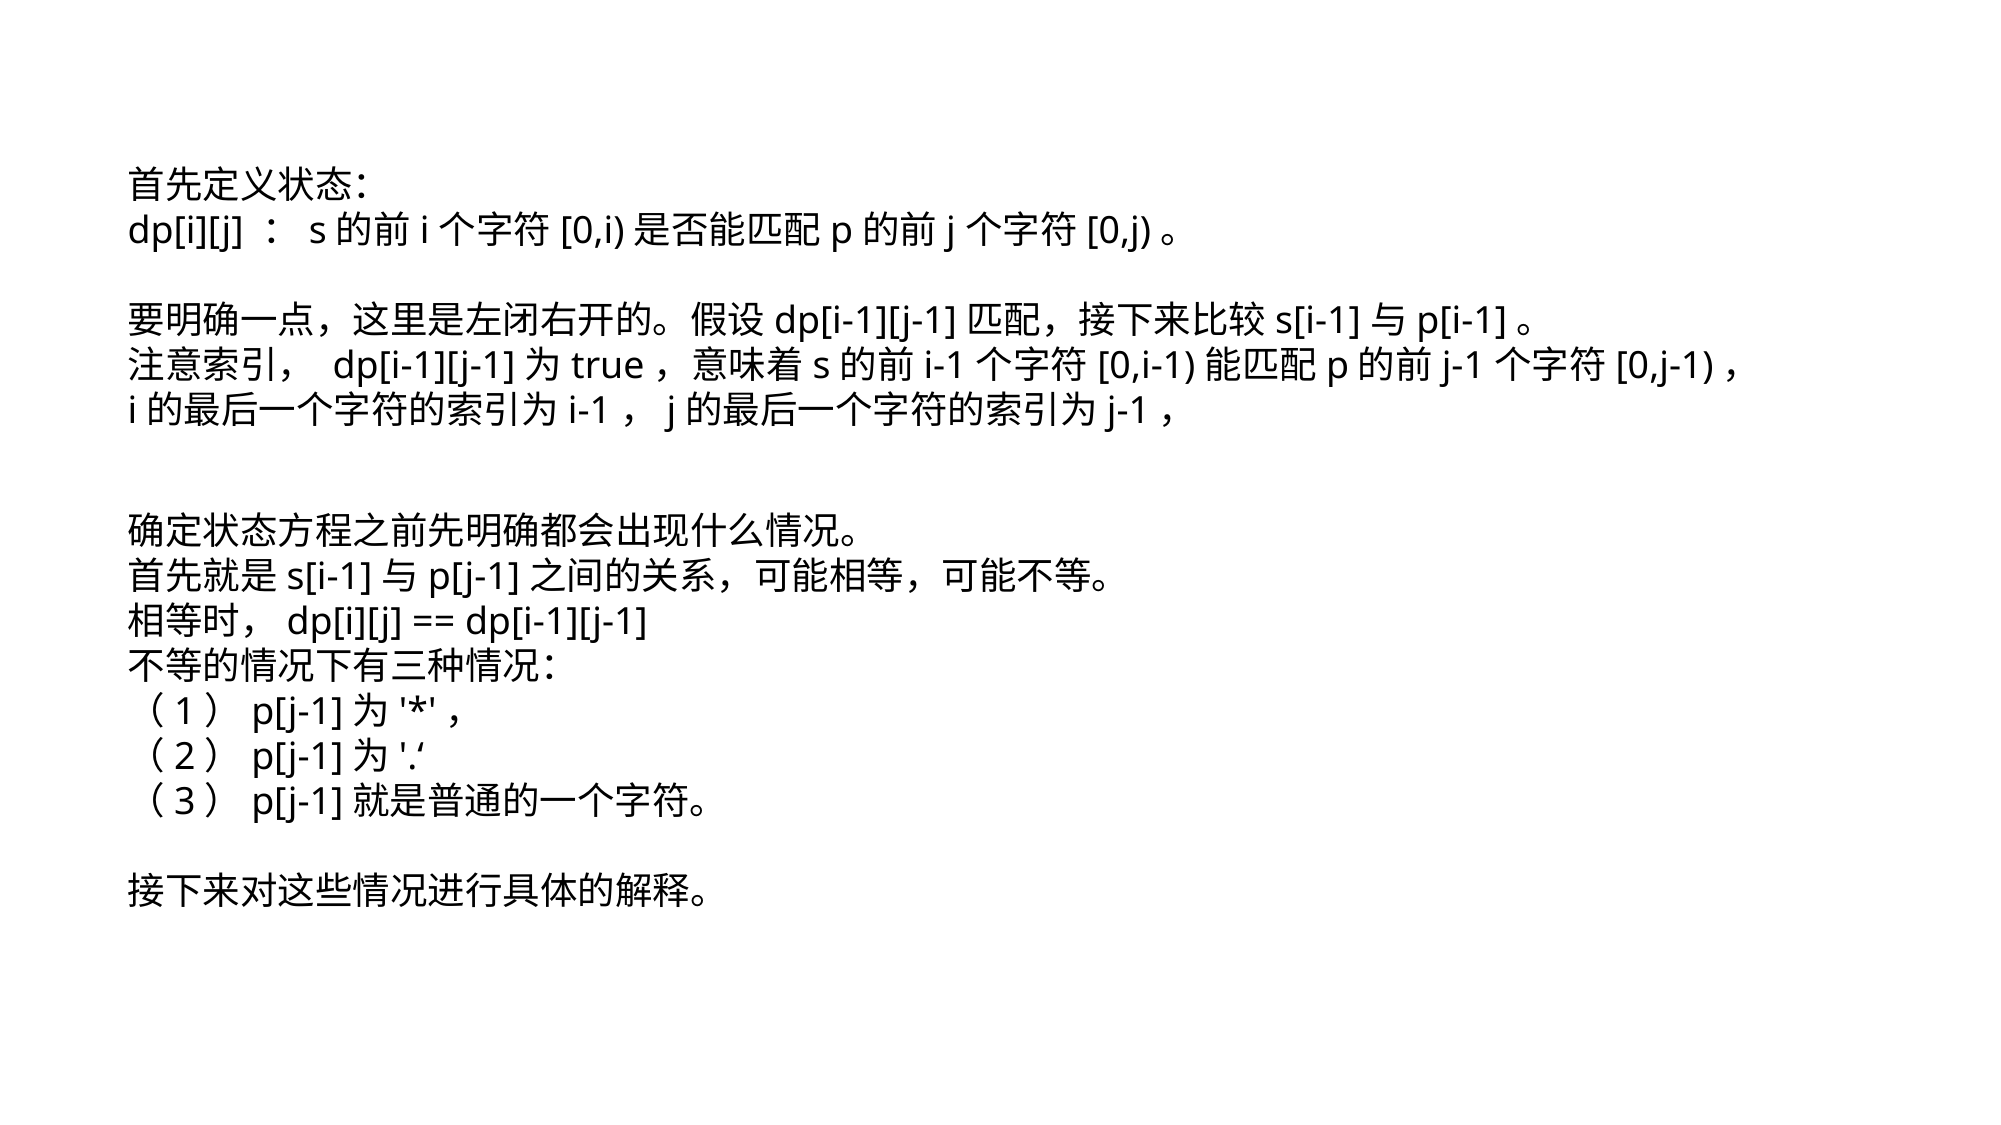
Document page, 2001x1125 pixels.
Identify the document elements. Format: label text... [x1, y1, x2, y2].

text_box 确定状态方程之前先明确都会出现什么情况。 首先就是s[i-1]与p[j-1]之间的关系，可能相等，可能不等。 相等时，dp[i][j] == dp[i-1][j-1] 不等的情况下有三种情况： （1）p[j-1]为'*'， （2）p[j-1]为'.‘ （3）p[j-1]就是普通的一个字符。 接下来对这些情况进行具体的解释。 [112, 499, 1805, 965]
text_box 首先定义状态： dp[i][j] ：s的前i个字符[0,i)是否能匹配p的前j个字符[0,j)。 要明确一点，这里是左闭右开的。假设dp[i-1][j-1]匹配，接下来比较s[i-1]与p[i-1]。 注意索引， dp[i-1][j-1]为true，意味着s的前i-1个字符[0,i-1)能匹配p的前j-1个字符[0,j-1)， i的最后一个字符的索引为i-1，j的最后一个字符的索引为j-1， [112, 153, 1805, 484]
